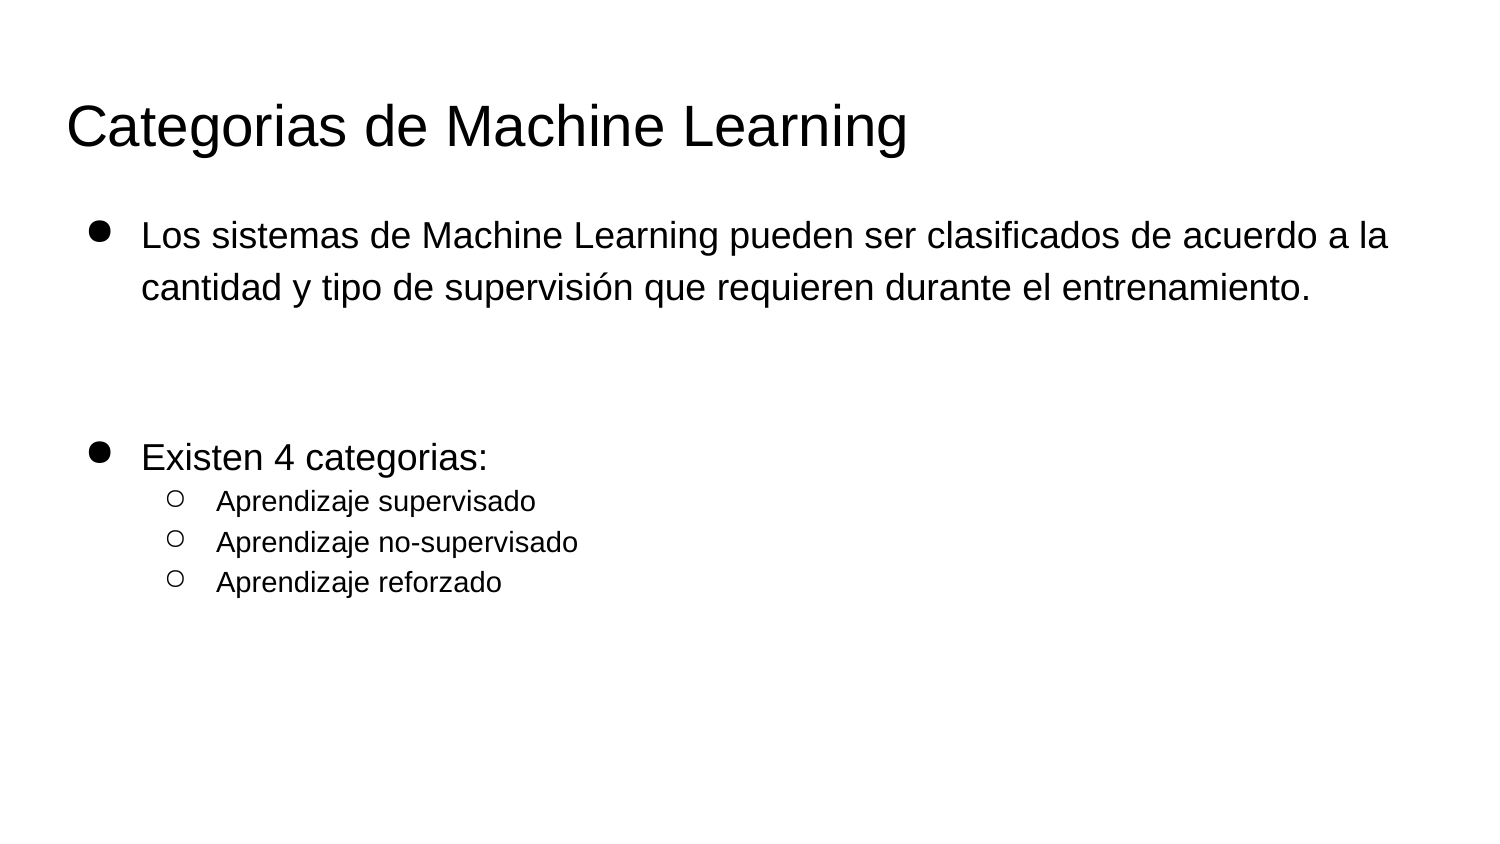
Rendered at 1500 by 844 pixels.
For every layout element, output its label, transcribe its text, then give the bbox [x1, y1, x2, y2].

title Categorias de Machine Learning [51, 72, 1449, 167]
list Los sistemas de Machine Learning pueden ser clasificados de acuerdo a la cantidad y tipo de supervisión que requieren durante el entrenamiento. Existen 4 categorias: Aprendizaje supervisado Aprendizaje no-supervisado Aprendizaje reforzado [51, 189, 1449, 750]
